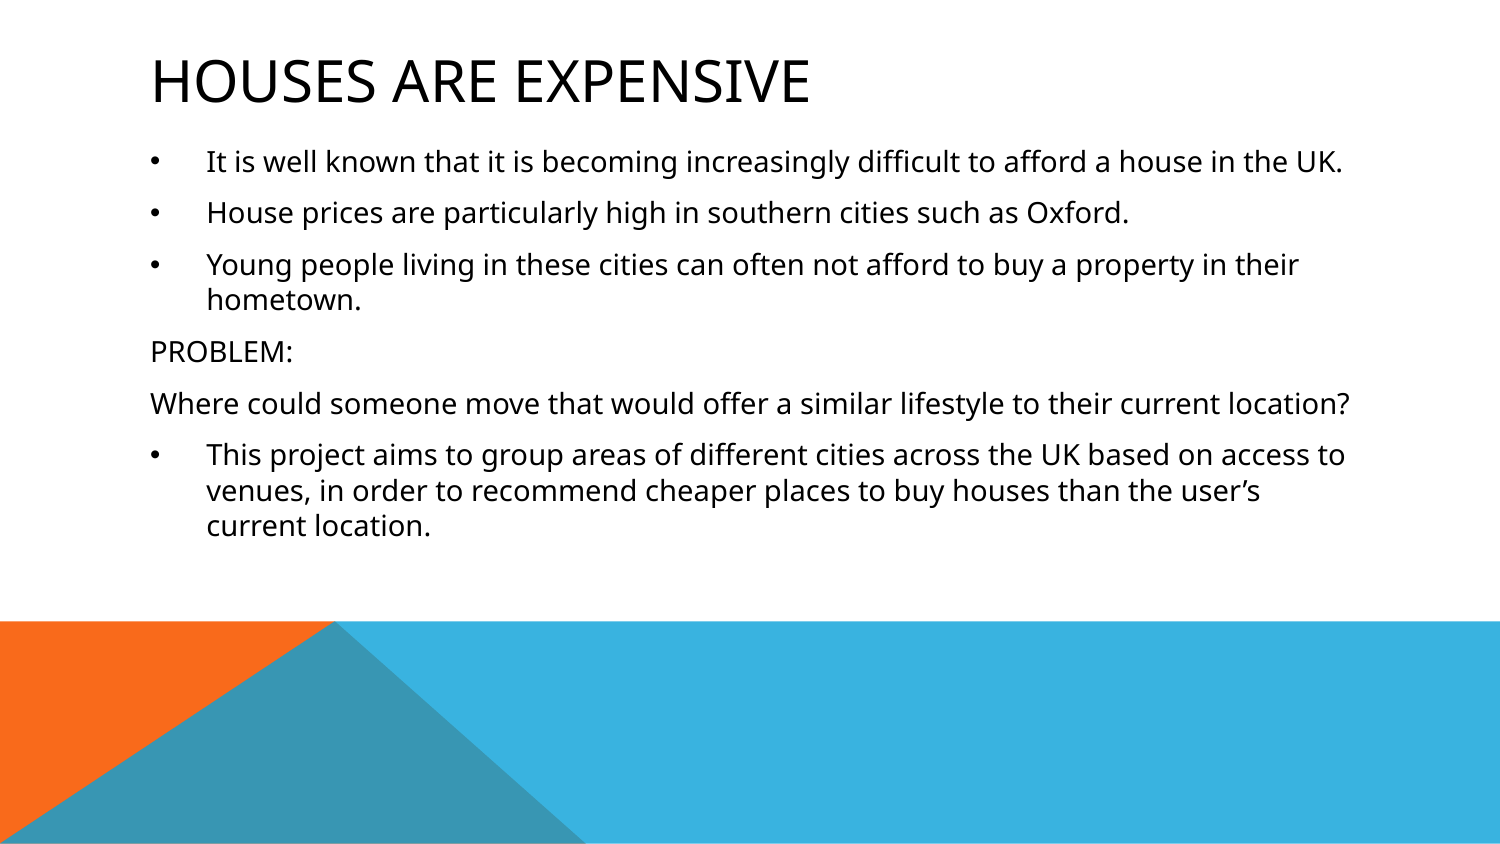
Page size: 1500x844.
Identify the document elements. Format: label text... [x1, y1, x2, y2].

title houses are expensive [135, 45, 1369, 113]
list It is well known that it is becoming increasingly difficult to afford a house in the UK. House prices are particularly high in southern cities such as Oxford. Young people living in these cities can often not afford to buy a property in their hometown. PROBLEM: Where could someone move that would offer a similar lifestyle to their current location? This project aims to group areas of different cities across the UK based on access to venues, in order to recommend cheaper places to buy houses than the user’s current location. [135, 135, 1369, 576]
